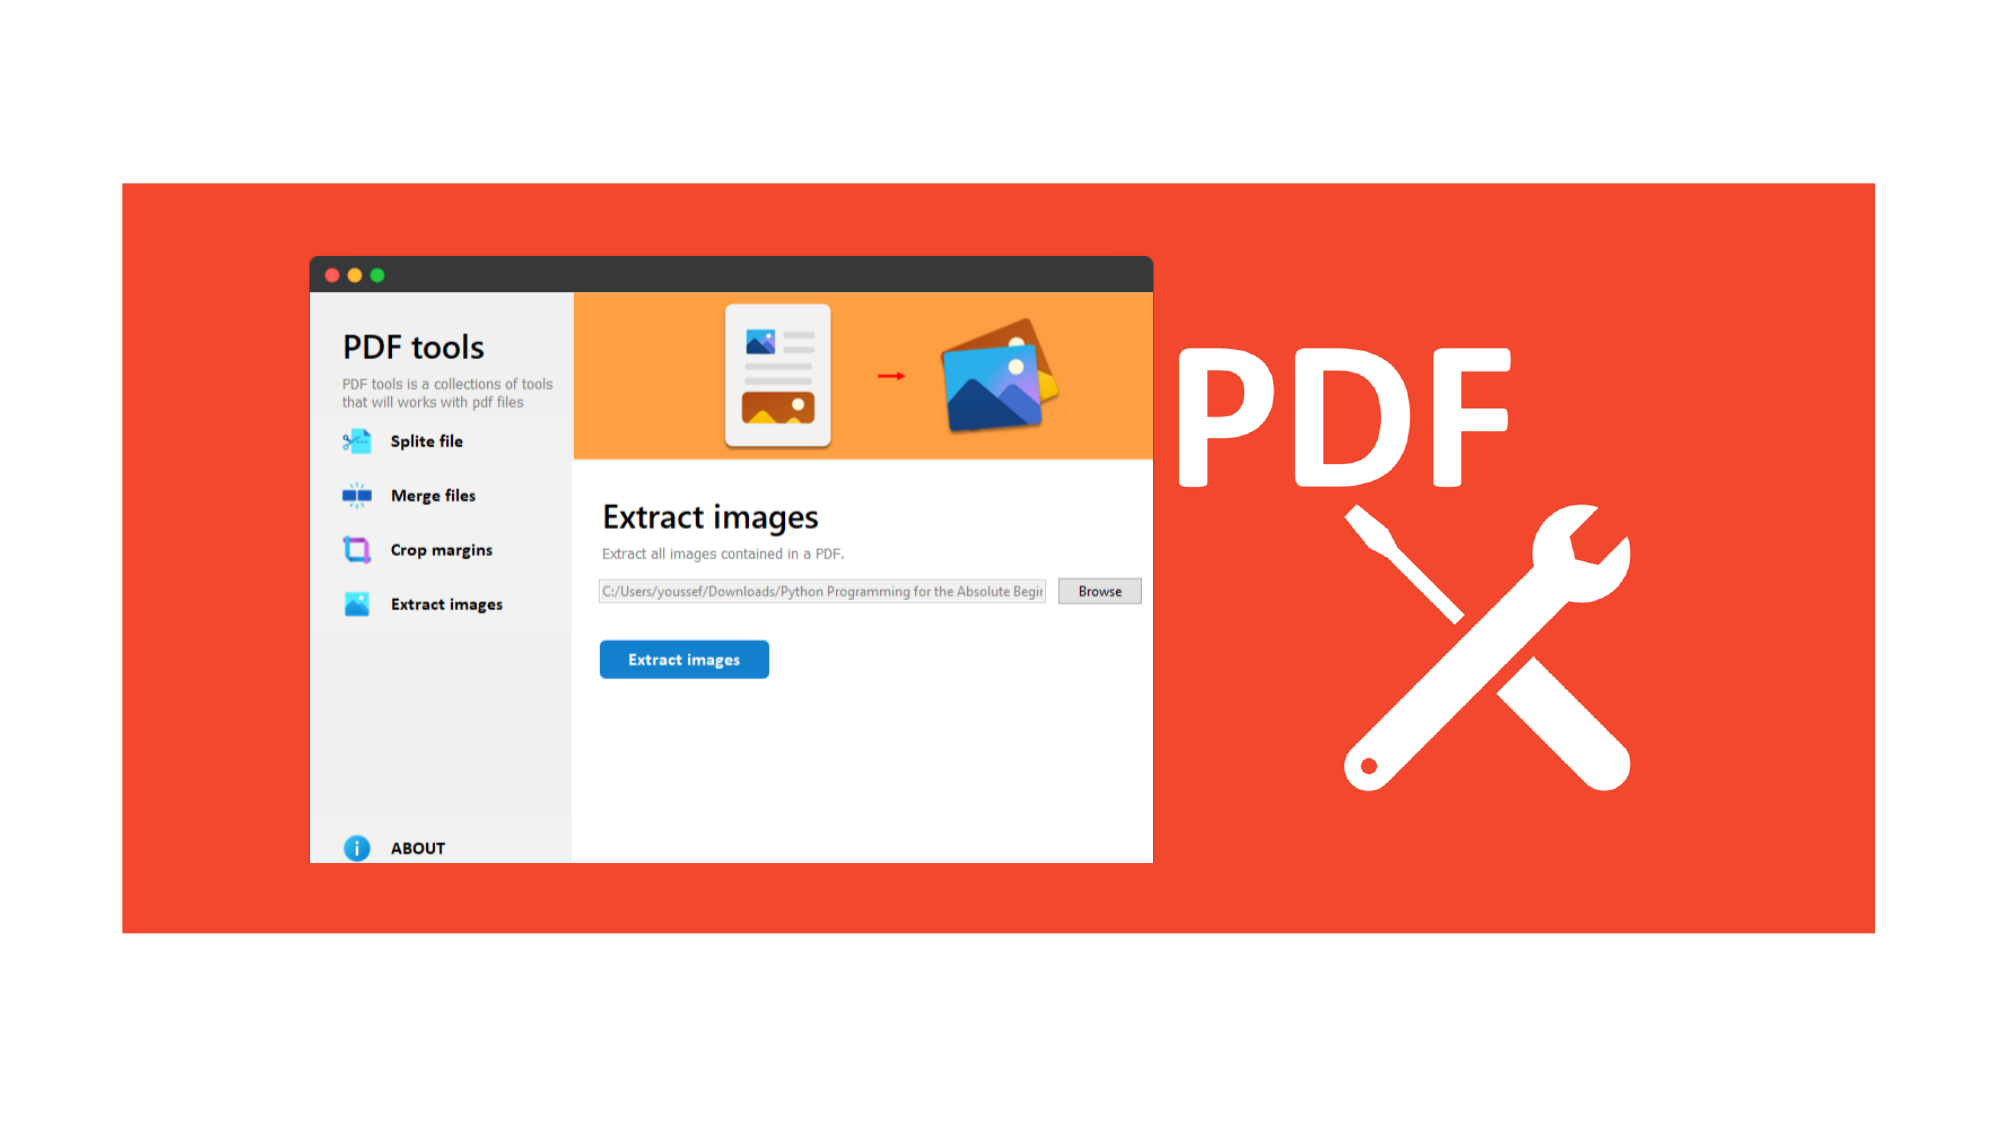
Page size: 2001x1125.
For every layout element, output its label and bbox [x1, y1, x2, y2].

text_box [121, 182, 1876, 934]
picture [307, 222, 1729, 863]
